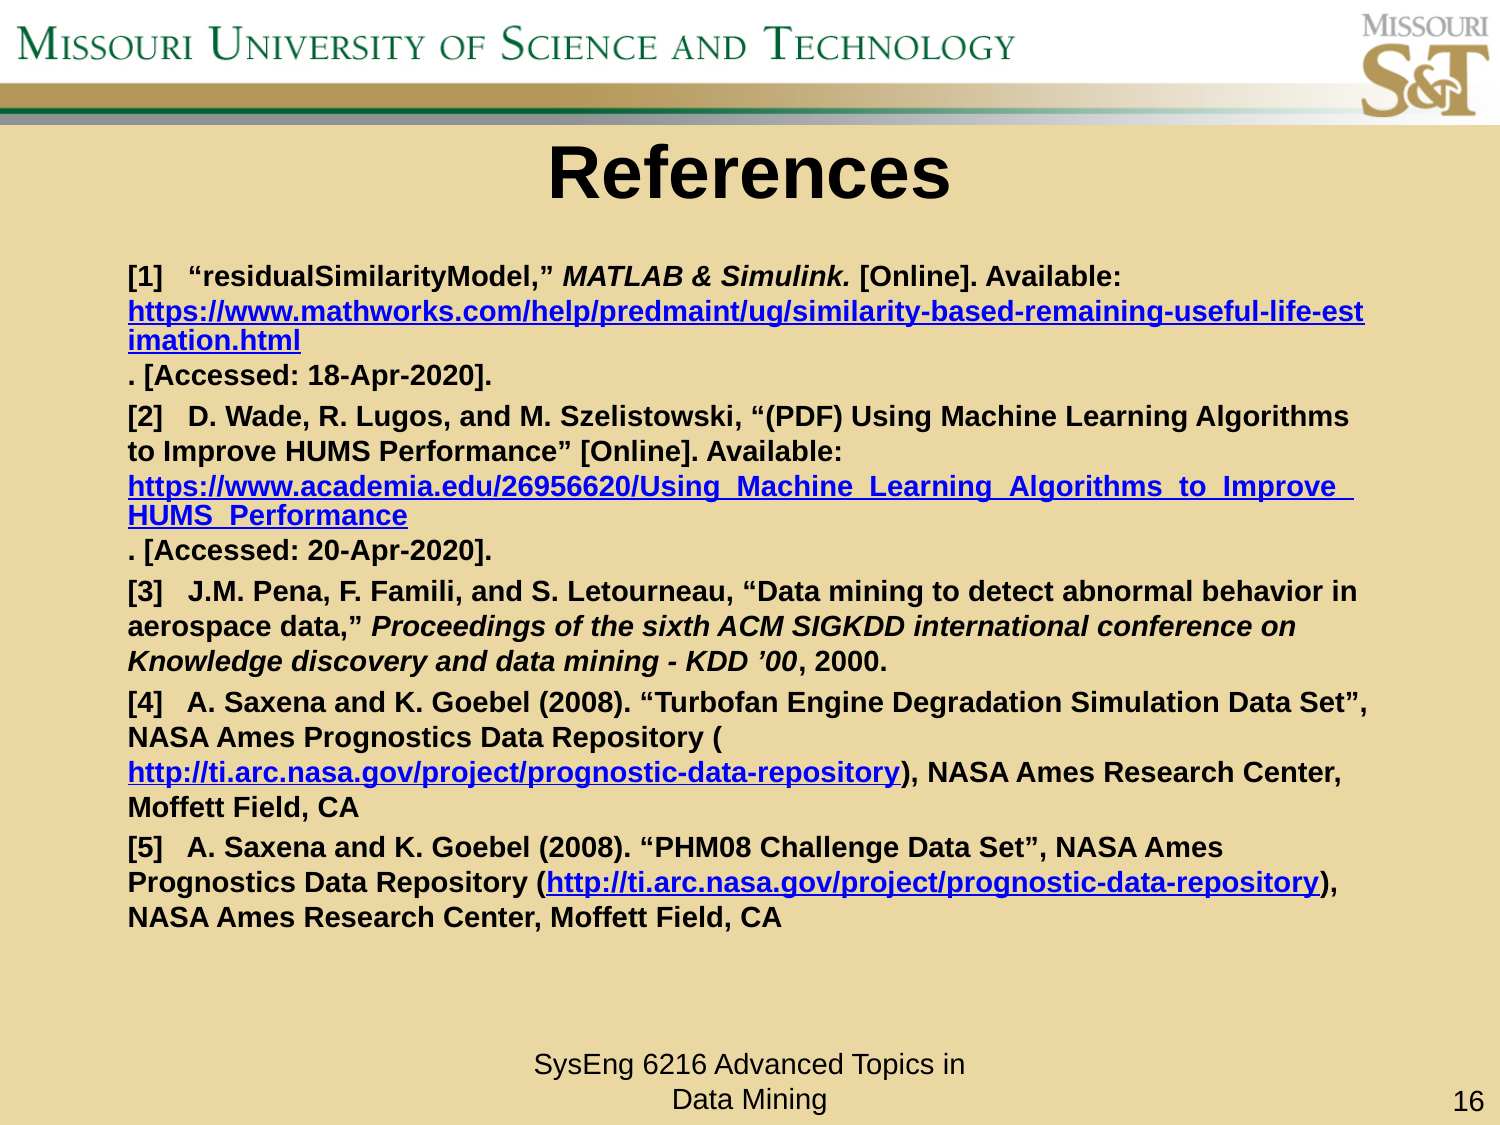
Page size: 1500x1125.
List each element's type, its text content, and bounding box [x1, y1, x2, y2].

title References [112, 112, 1388, 226]
footer SysEng 6216 Advanced Topics in Data Mining [512, 1037, 988, 1113]
slide_number 16 [1187, 1074, 1500, 1125]
list [1] “residualSimilarityModel,” MATLAB & Simulink. [Online]. Available: https://www.mathworks.com/help/predmaint/ug/similarity-based-remaining-useful-life-estimation.html. [Accessed: 18-Apr-2020]. [2] D. Wade, R. Lugos, and M. Szelistowski, “(PDF) Using Machine Learning Algorithms to Improve HUMS Performance” [Online]. Available: https://www.academia.edu/26956620/Using_Machine_Learning_Algorithms_to_Improve_HUMS_Performance. [Accessed: 20-Apr-2020]. [3] J.M. Pena, F. Famili, and S. Letourneau, “Data mining to detect abnormal behavior in aerospace data,” Proceedings of the sixth ACM SIGKDD international conference on Knowledge discovery and data mining - KDD ’00, 2000. [4] A. Saxena and K. Goebel (2008). “Turbofan Engine Degradation Simulation Data Set”, NASA Ames Prognostics Data Repository (http://ti.arc.nasa.gov/project/prognostic-data-repository), NASA Ames Research Center, Moffett Field, CA [5] A. Saxena and K. Goebel (2008). “PHM08 Challenge Data Set”, NASA Ames Prognostics Data Repository (http://ti.arc.nasa.gov/project/prognostic-data-repository), NASA Ames Research Center, Moffett Field, CA [112, 249, 1388, 1051]
picture [0, 0, 1500, 125]
